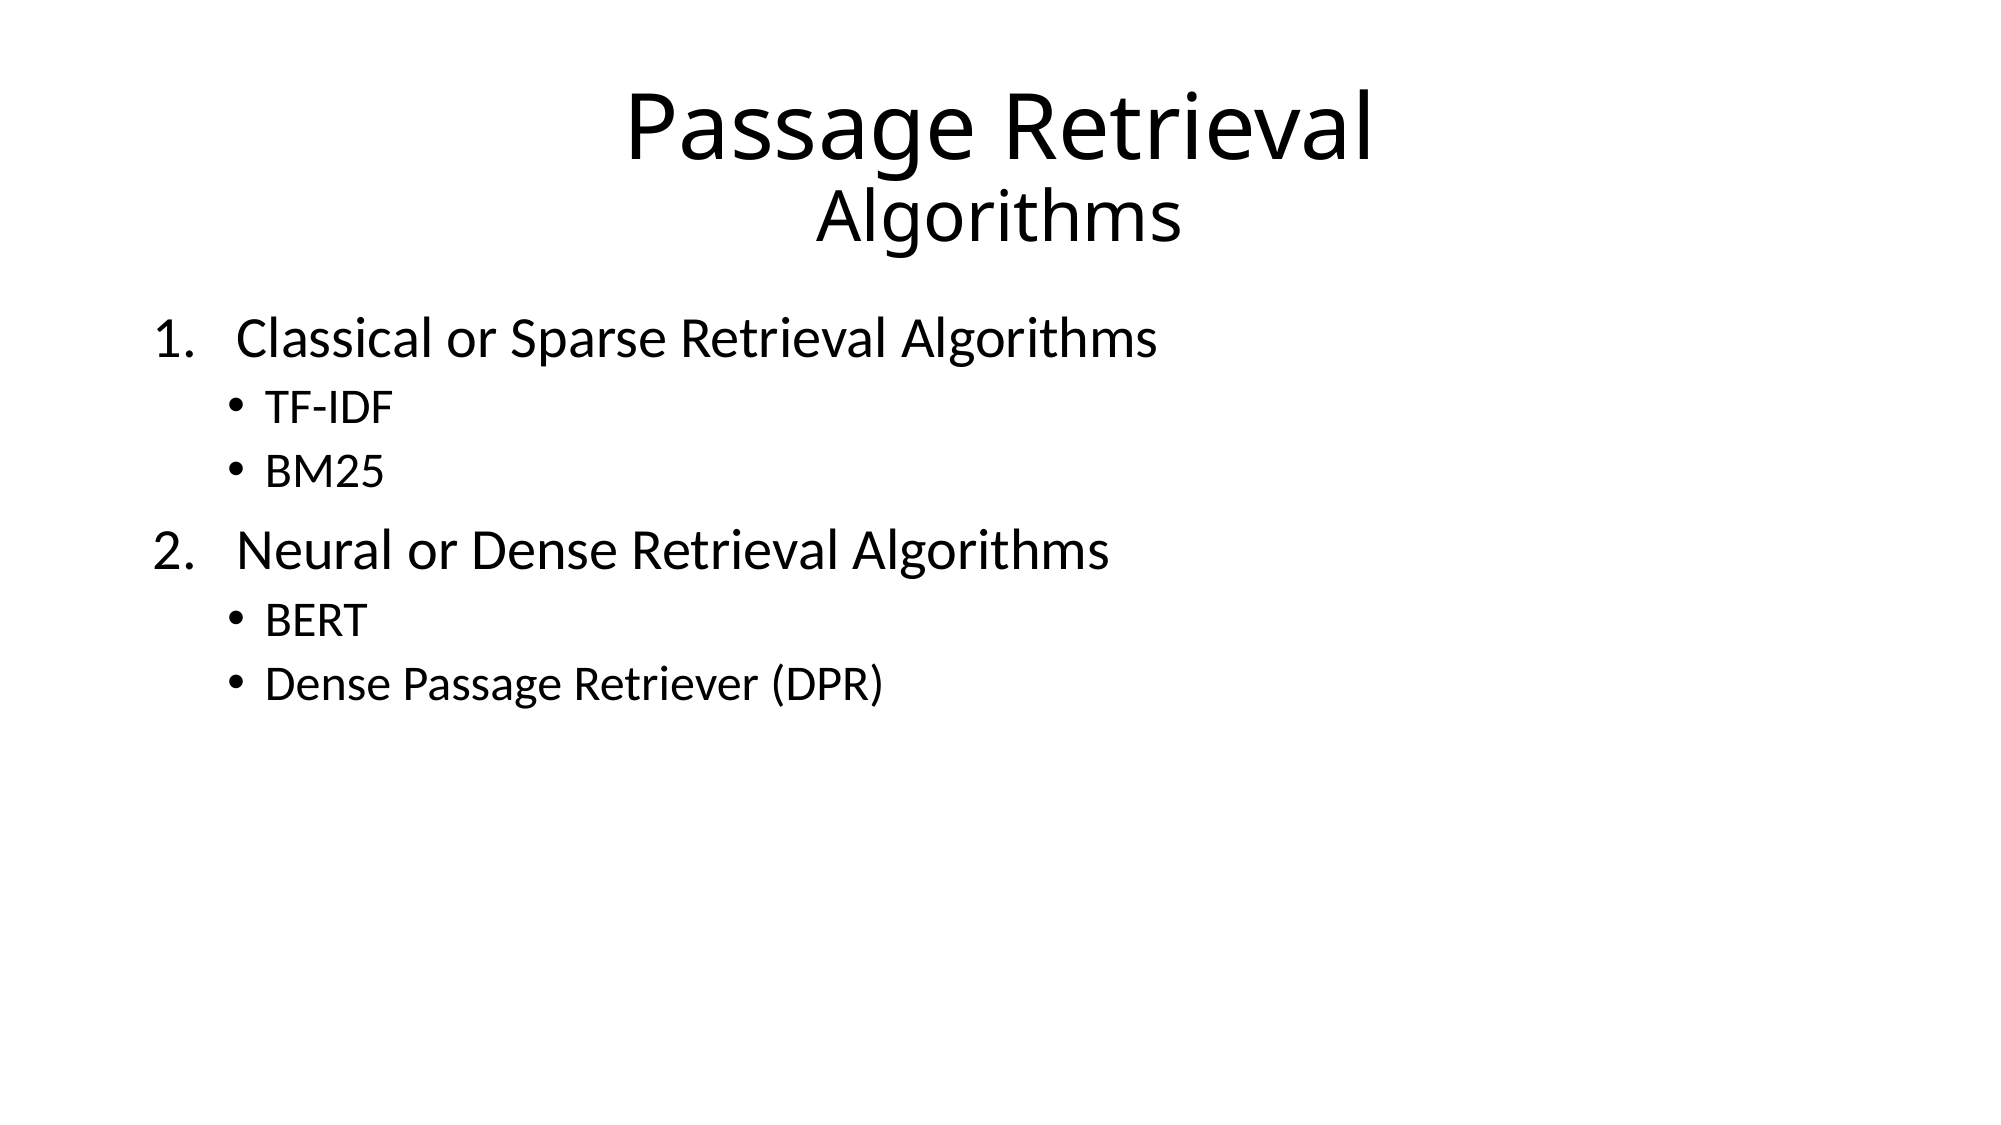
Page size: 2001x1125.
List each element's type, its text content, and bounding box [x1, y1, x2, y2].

list Classical or Sparse Retrieval Algorithms TF-IDF BM25 Neural or Dense Retrieval Algorithms BERT Dense Passage Retriever (DPR) [137, 299, 1863, 1014]
title Passage Retrieval Algorithms [137, 59, 1863, 278]
